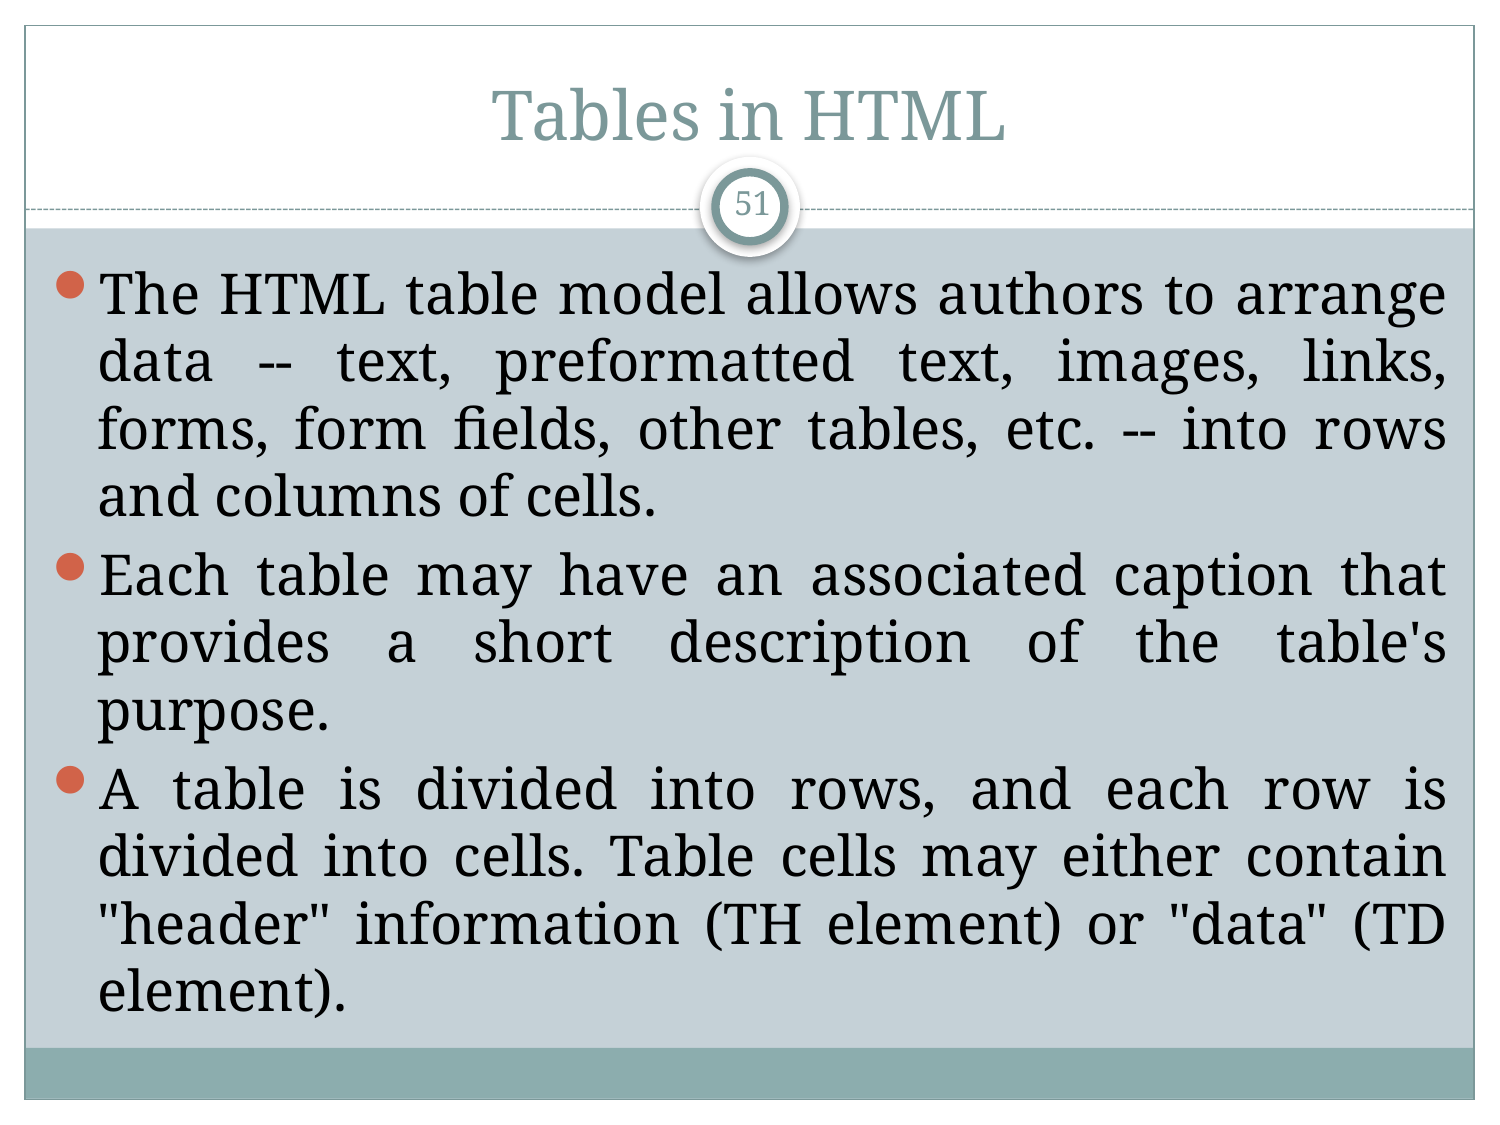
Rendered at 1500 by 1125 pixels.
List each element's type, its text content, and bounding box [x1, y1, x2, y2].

list The HTML table model allows authors to arrange data -- text, preformatted text, images, links, forms, form fields, other tables, etc. -- into rows and columns of cells. Each table may have an associated caption that provides a short description of the table's purpose. A table is divided into rows, and each row is divided into cells. Table cells may either contain "header" information (TH element) or "data" (TD element). [37, 250, 1463, 1100]
slide_number 51 [715, 168, 791, 241]
title Tables in HTML [49, 37, 1450, 162]
